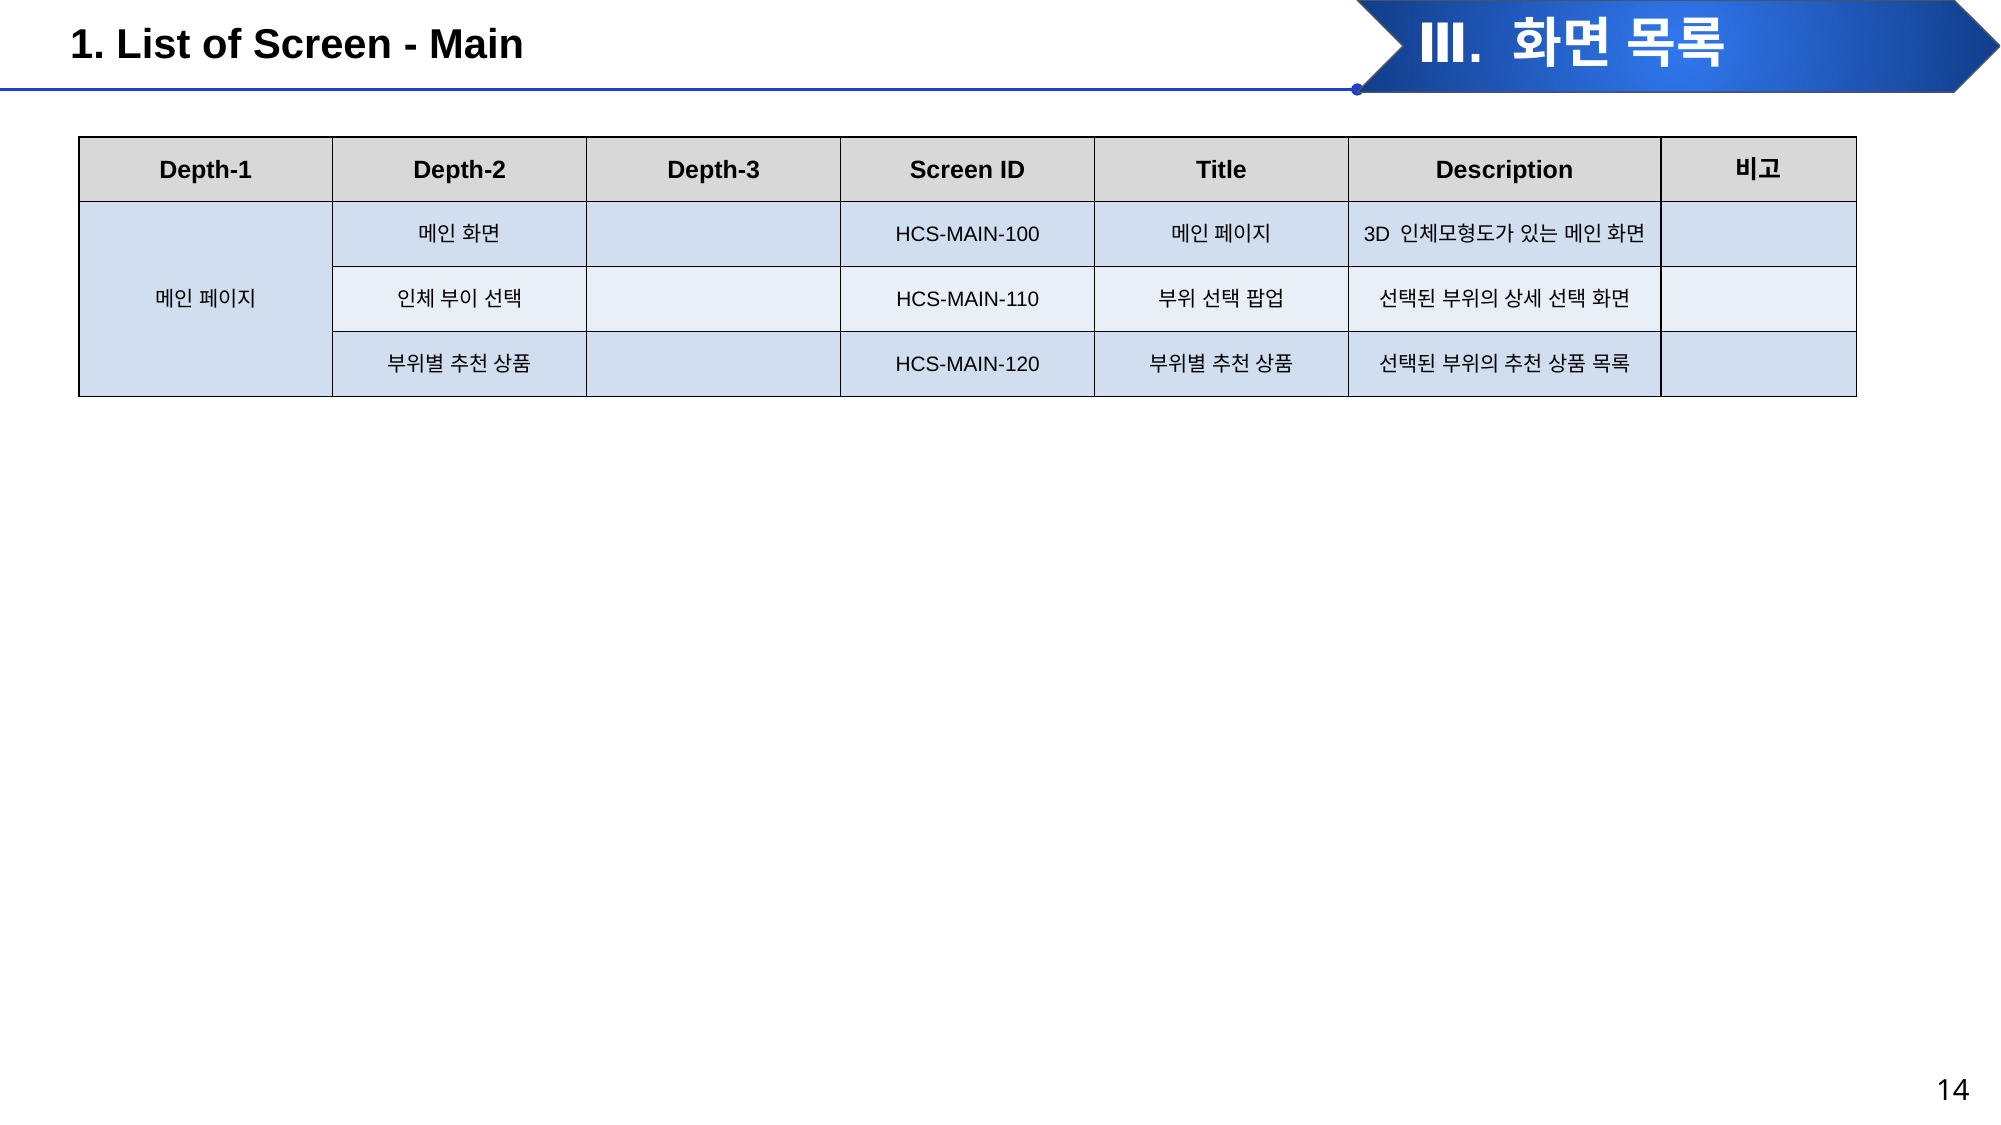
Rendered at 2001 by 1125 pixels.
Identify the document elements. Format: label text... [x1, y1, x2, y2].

list 1. List of Screen - Main [55, 0, 1358, 90]
table_cell 부위별 추천 상품 [333, 332, 586, 396]
table_header Title [1095, 138, 1348, 201]
table_header Depth-3 [587, 138, 840, 201]
table_cell [1662, 332, 1856, 396]
table_cell HCS-MAIN-110 [841, 267, 1094, 331]
table_cell HCS-MAIN-120 [841, 332, 1094, 396]
list Ⅲ. 화면 목록 [1402, 0, 2000, 90]
table_cell 3D 인체모형도가 있는 메인 화면 [1349, 202, 1660, 266]
table_cell 메인 페이지 [1095, 202, 1348, 266]
table_cell 메인 화면 [333, 202, 586, 266]
table_header Depth-2 [333, 138, 586, 201]
table_header 비고 [1662, 138, 1856, 201]
table_header Screen ID [841, 138, 1094, 201]
table_cell 부위별 추천 상품 [1095, 332, 1348, 396]
table_cell [587, 202, 840, 266]
table_cell [1662, 267, 1856, 331]
table_cell 메인 페이지 [80, 202, 332, 396]
table_cell [1662, 202, 1856, 266]
table_cell 부위 선택 팝업 [1095, 267, 1348, 331]
table_cell 선택된 부위의 상세 선택 화면 [1349, 267, 1660, 331]
table_cell [587, 332, 840, 396]
table_cell 선택된 부위의 추천 상품 목록 [1349, 332, 1660, 396]
table_header Depth-1 [80, 138, 332, 201]
table_cell [587, 267, 840, 331]
table_header Description [1349, 138, 1660, 201]
table_cell HCS-MAIN-100 [841, 202, 1094, 266]
table_cell 인체 부이 선택 [333, 267, 586, 331]
